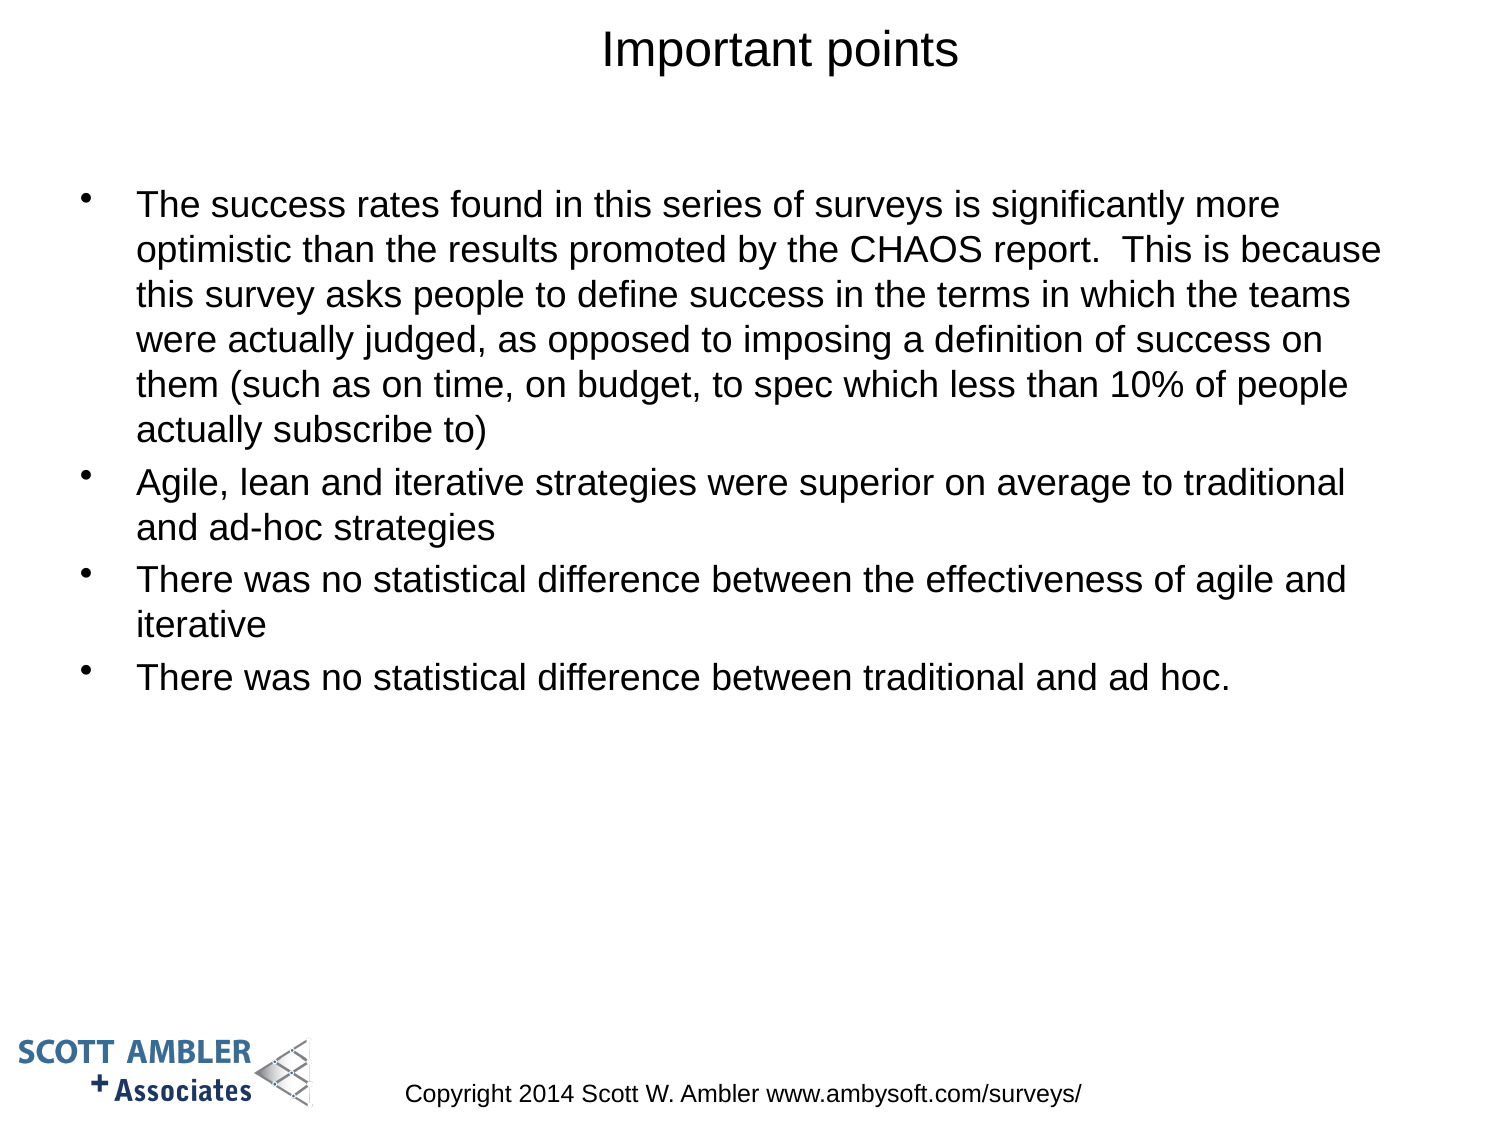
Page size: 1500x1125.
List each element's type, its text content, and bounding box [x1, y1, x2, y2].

title Important points [135, 0, 1425, 93]
footer Copyright 2014 Scott W. Ambler www.ambysoft.com/surveys/ [206, 1070, 1282, 1103]
picture [17, 1034, 313, 1108]
list The success rates found in this series of surveys is significantly more optimistic than the results promoted by the CHAOS report. This is because this survey asks people to define success in the terms in which the teams were actually judged, as opposed to imposing a definition of success on them (such as on time, on budget, to spec which less than 10% of people actually subscribe to) Agile, lean and iterative strategies were superior on average to traditional and ad-hoc strategies There was no statistical difference between the effectiveness of agile and iterative There was no statistical difference between traditional and ad hoc. [64, 172, 1415, 916]
